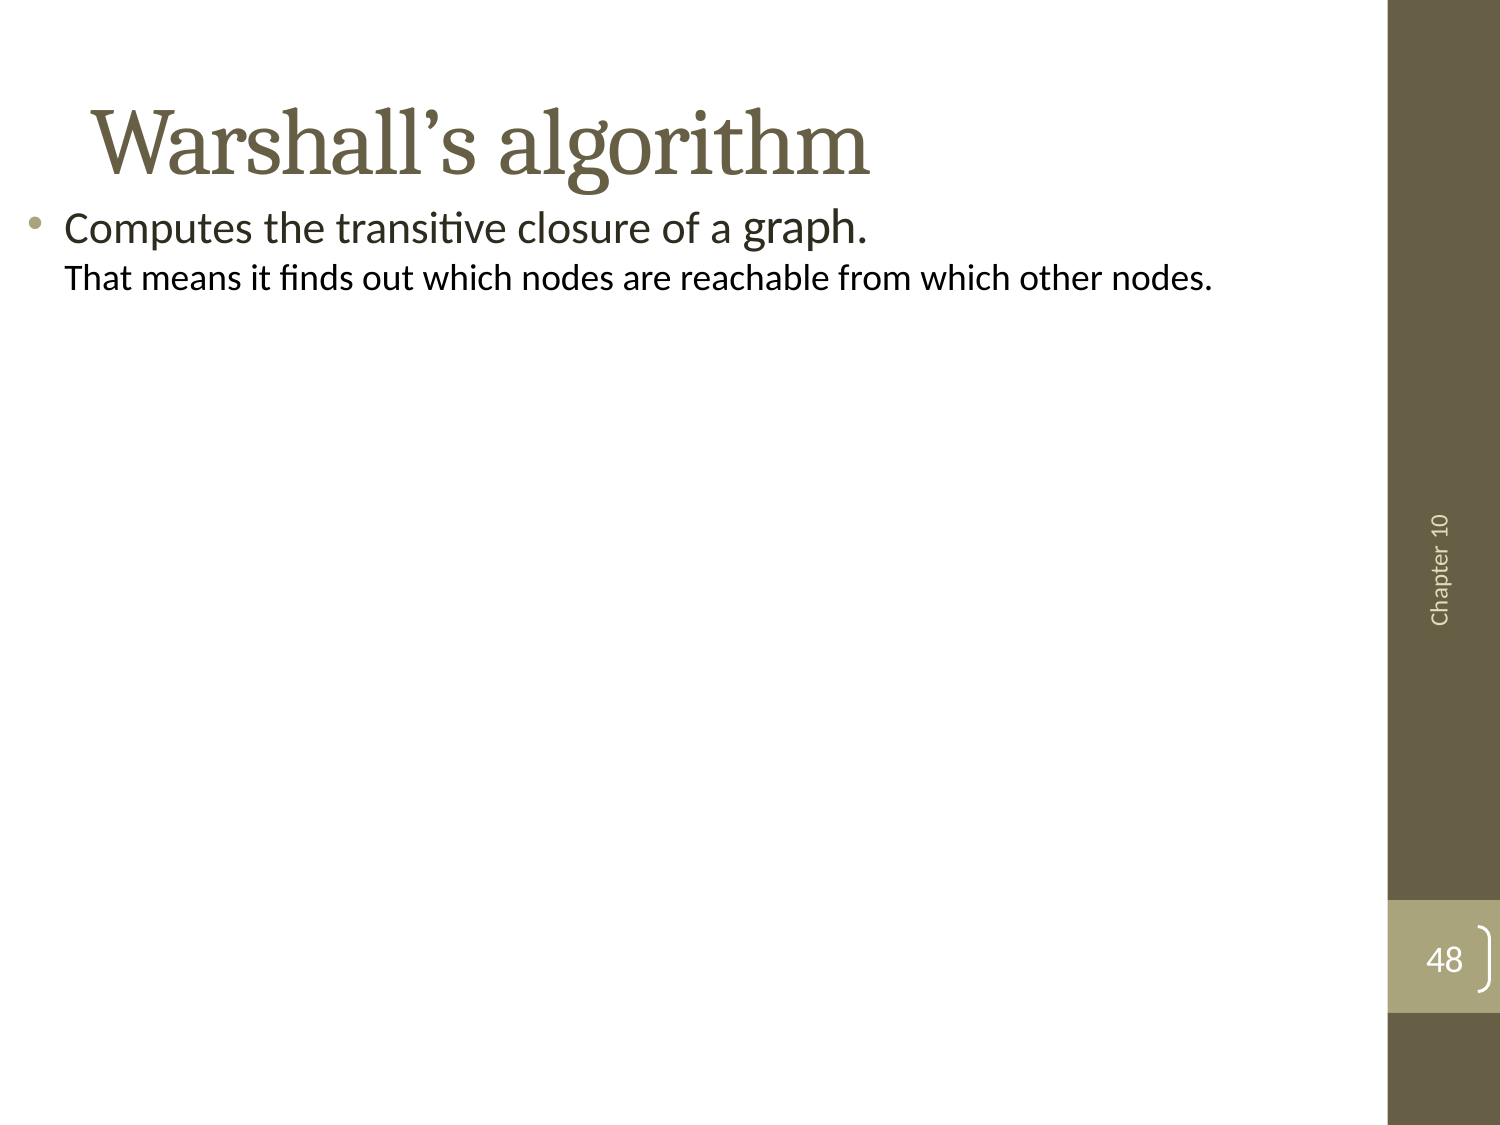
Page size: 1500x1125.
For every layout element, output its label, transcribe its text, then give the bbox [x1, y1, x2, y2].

text_box [1477, 926, 1490, 992]
text_box 48 [1423, 932, 1466, 980]
text_box Computes the transitive closure of a graph. That means it finds out which nodes are reachable from which other nodes. [24, 190, 1375, 299]
text_box Chapter 10 [1426, 512, 1456, 629]
title Warshall’s algorithm [87, 76, 904, 190]
